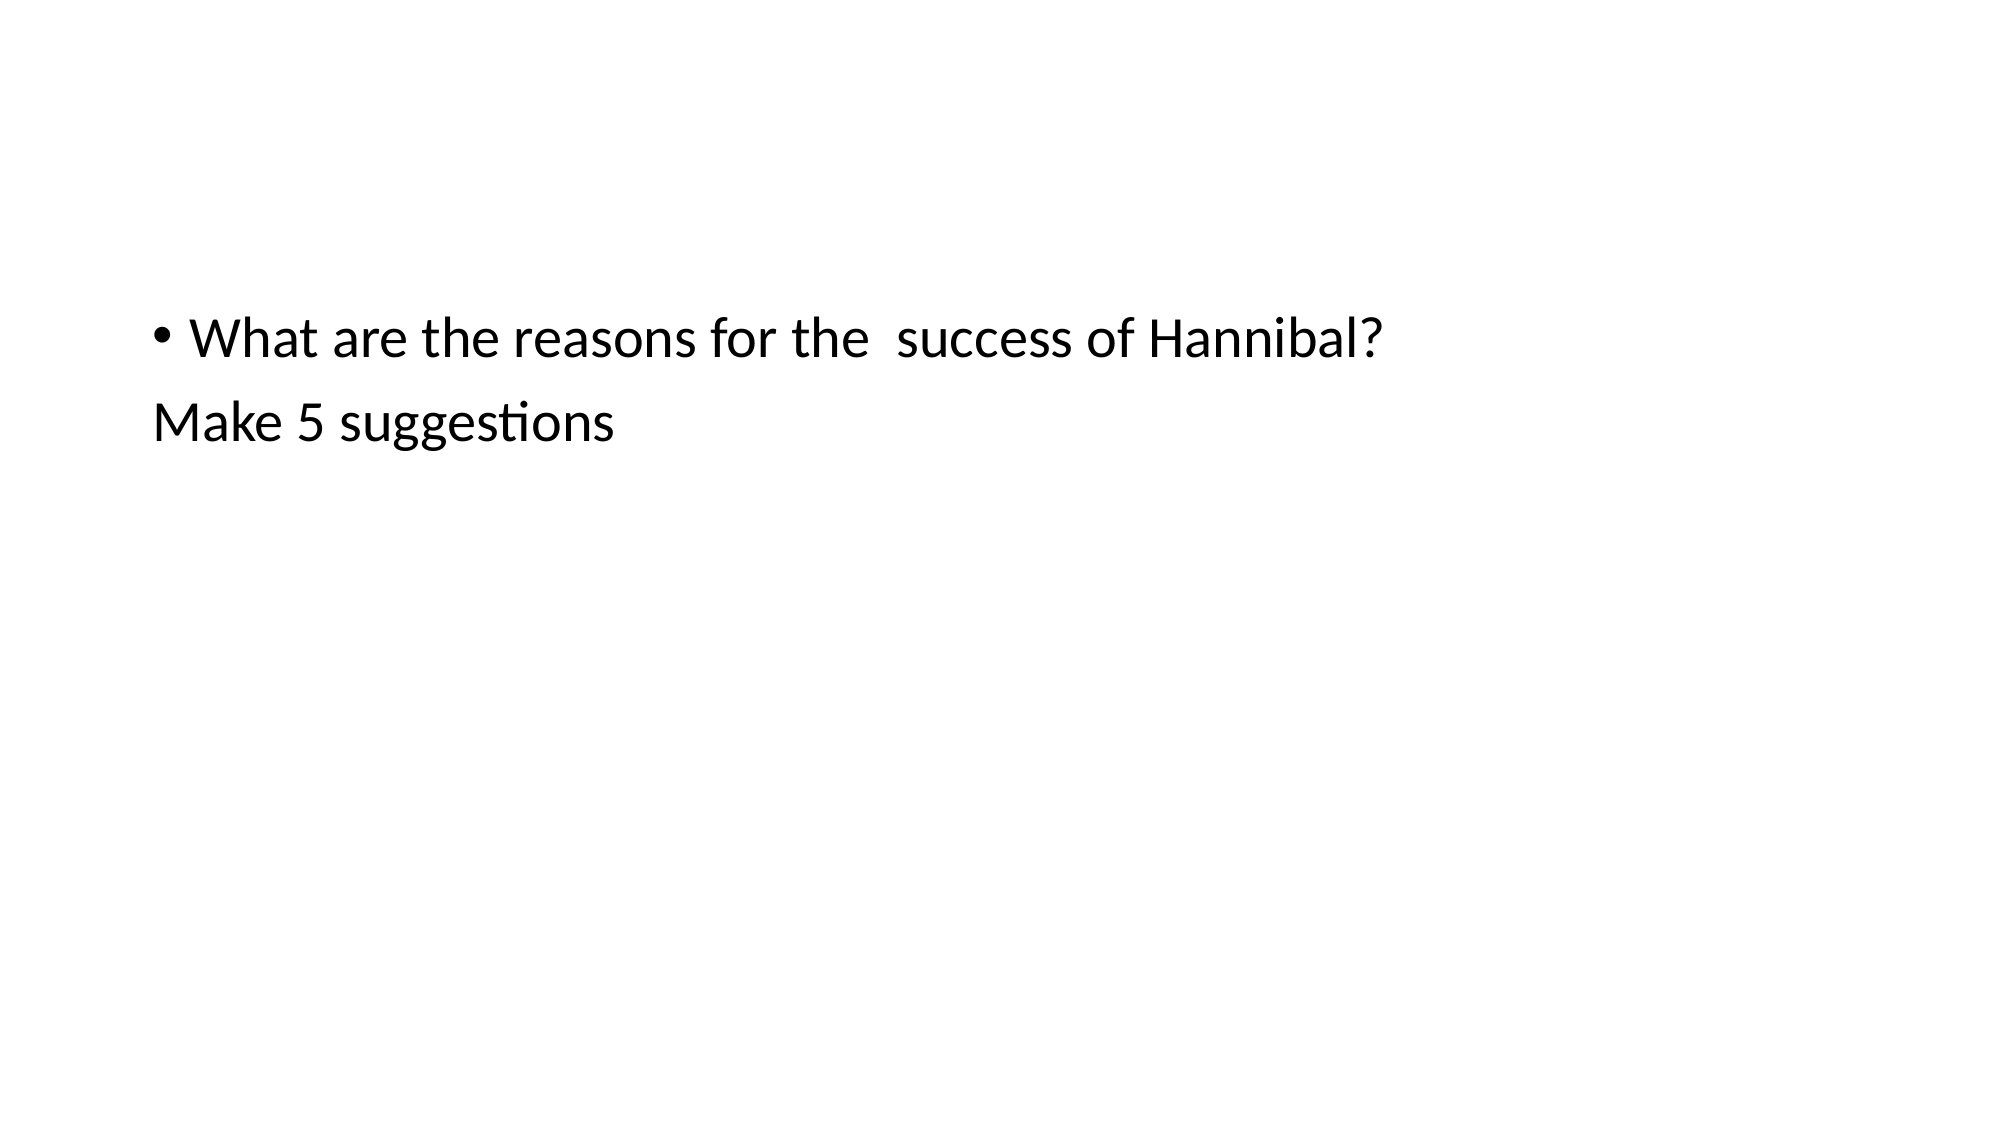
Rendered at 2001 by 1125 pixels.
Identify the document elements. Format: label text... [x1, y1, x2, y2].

list What are the reasons for the success of Hannibal? Make 5 suggestions [137, 299, 1863, 1014]
